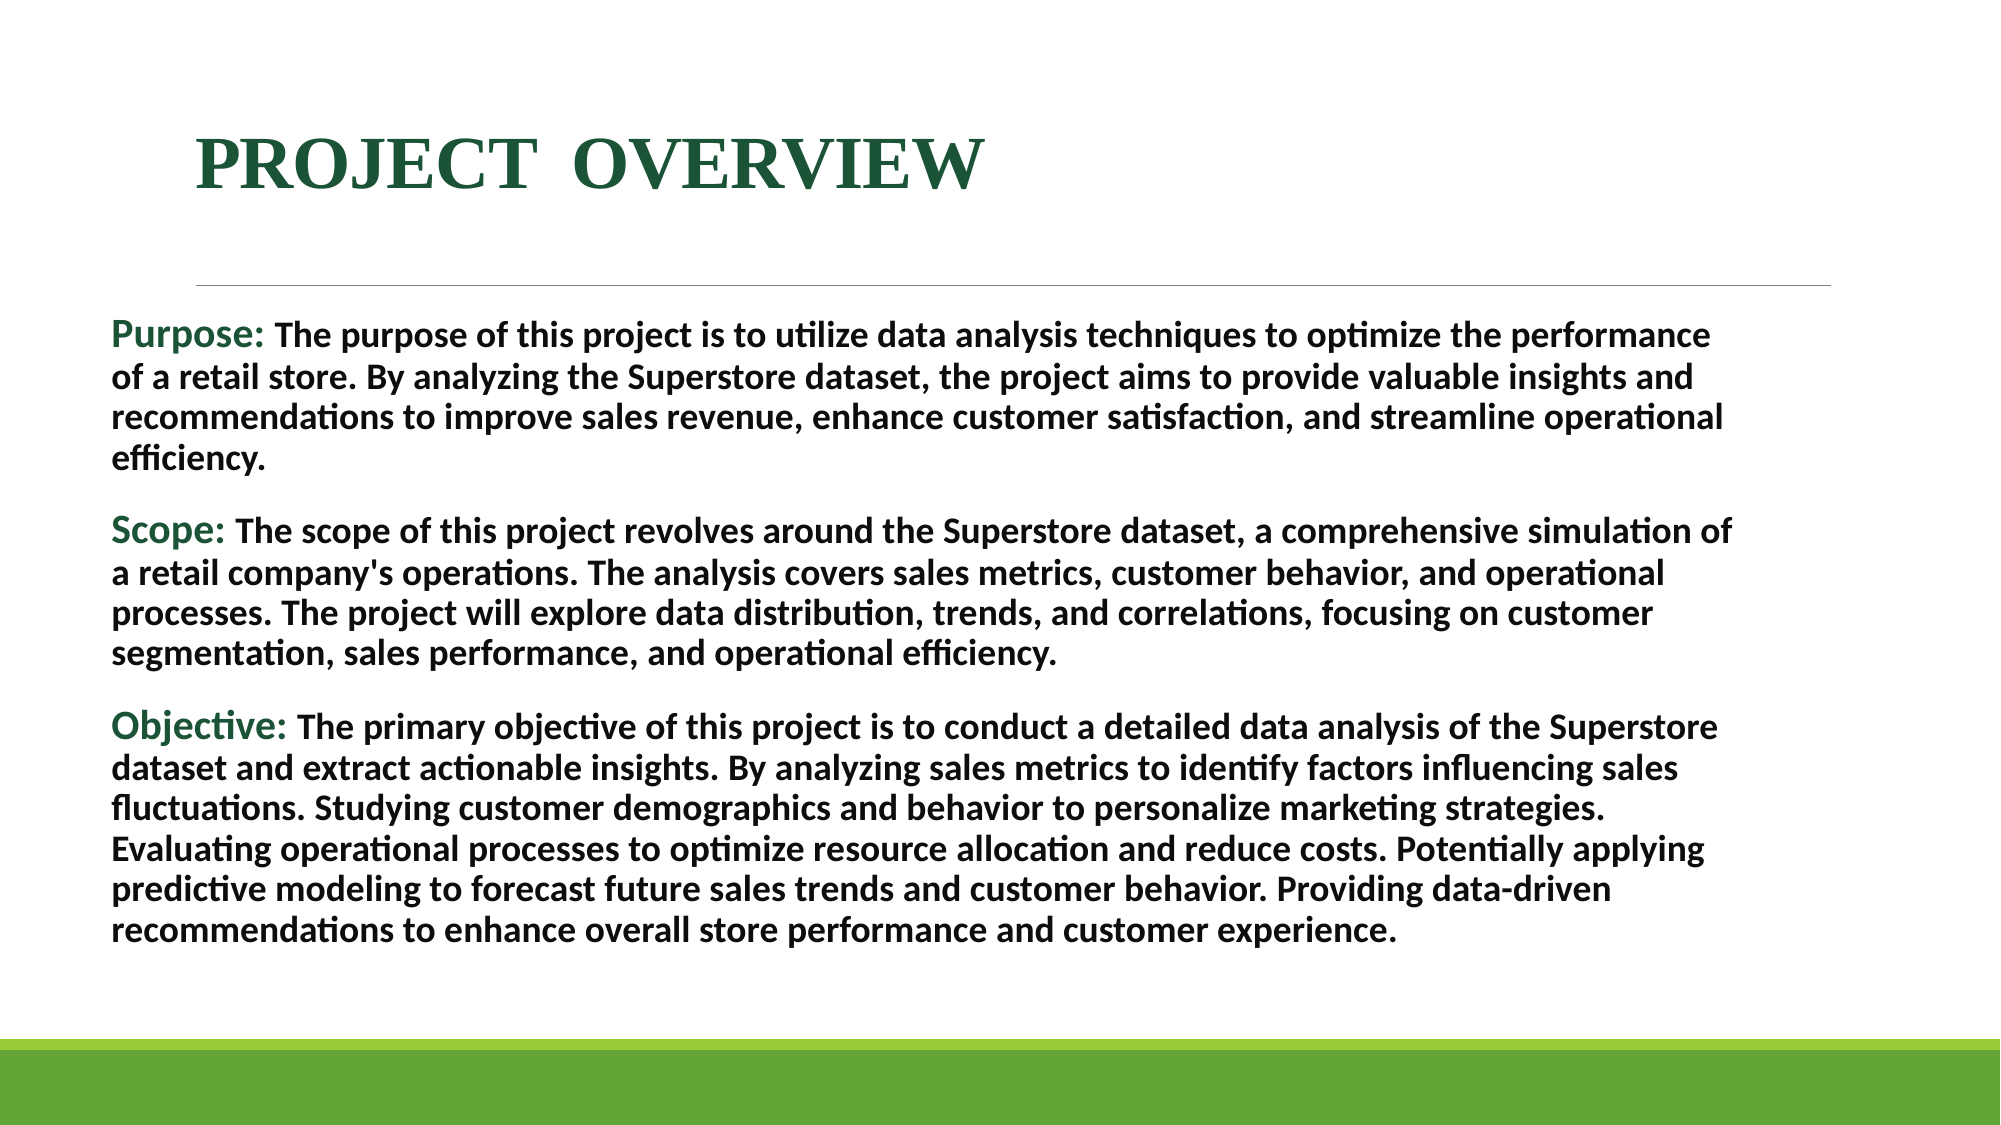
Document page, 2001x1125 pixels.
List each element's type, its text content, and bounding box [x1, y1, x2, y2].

list Purpose: The purpose of this project is to utilize data analysis techniques to optimize the performance of a retail store. By analyzing the Superstore dataset, the project aims to provide valuable insights and recommendations to improve sales revenue, enhance customer satisfaction, and streamline operational efficiency. Scope: The scope of this project revolves around the Superstore dataset, a comprehensive simulation of a retail company's operations. The analysis covers sales metrics, customer behavior, and operational processes. The project will explore data distribution, trends, and correlations, focusing on customer segmentation, sales performance, and operational efficiency. Objective: The primary objective of this project is to conduct a detailed data analysis of the Superstore dataset and extract actionable insights. By analyzing sales metrics to identify factors influencing sales fluctuations. Studying customer demographics and behavior to personalize marketing strategies. Evaluating operational processes to optimize resource allocation and reduce costs. Potentially applying predictive modeling to forecast future sales trends and customer behavior. Providing data-driven recommendations to enhance overall store performance and customer experience. [96, 304, 1747, 1008]
title PROJECT OVERVIEW [180, 47, 1830, 285]
